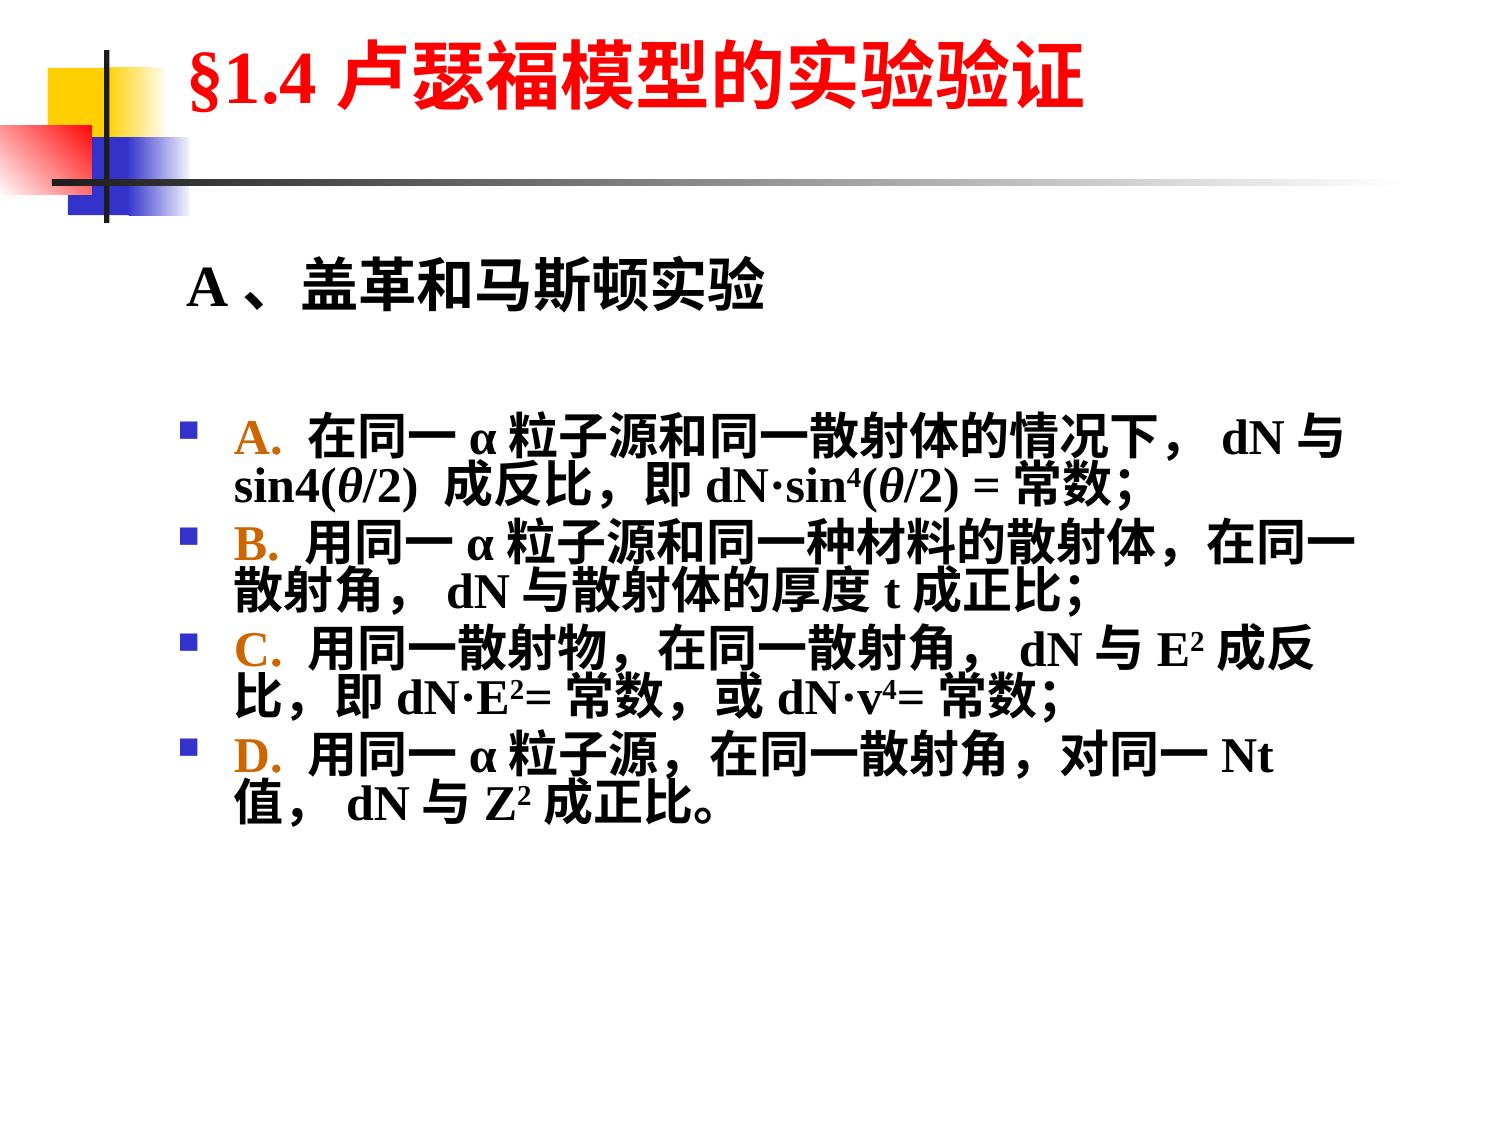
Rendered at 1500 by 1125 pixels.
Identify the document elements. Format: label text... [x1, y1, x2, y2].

list A. 在同一α粒子源和同一散射体的情况下，dN与sin4(θ/2) 成反比，即dN·sin4(θ/2) =常数； B. 用同一α粒子源和同一种材料的散射体，在同一散射角，dN与散射体的厚度t成正比； C. 用同一散射物，在同一散射角，dN与E2成反比，即dN·E2=常数，或dN·v4=常数； D. 用同一α粒子源，在同一散射角，对同一Nt值，dN与Z2成正比。 [162, 408, 1376, 964]
title §1.4卢瑟福模型的实验验证 A、盖革和马斯顿实验 [171, 208, 1450, 396]
